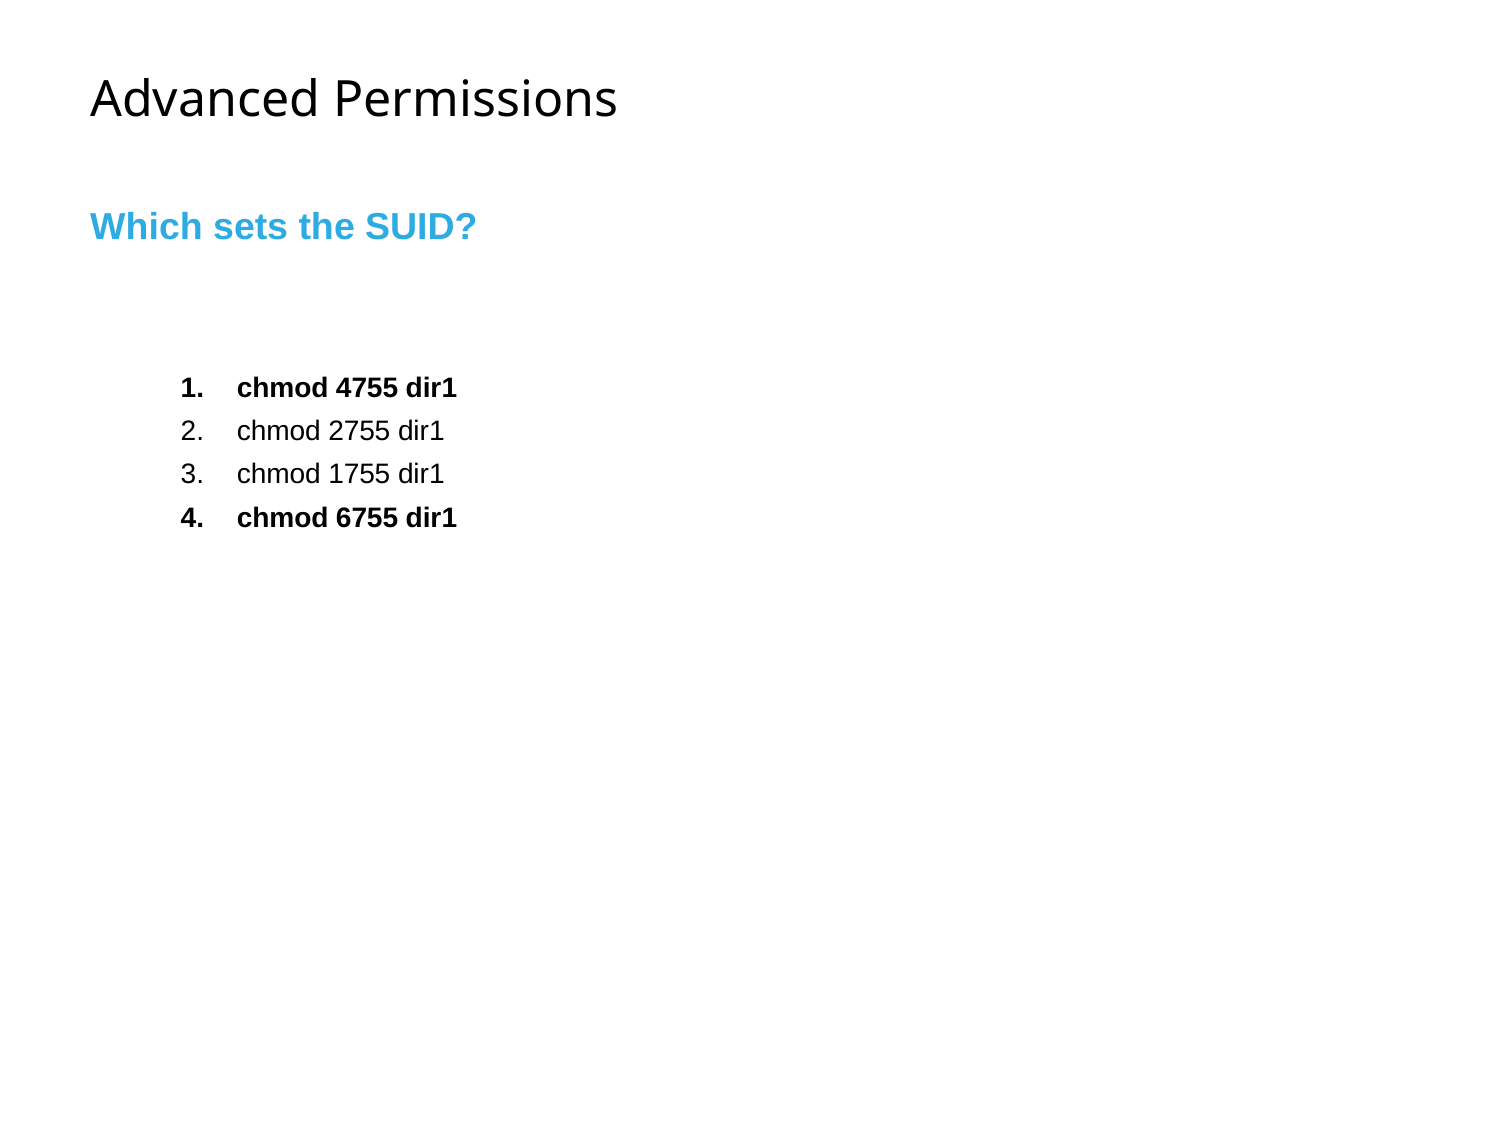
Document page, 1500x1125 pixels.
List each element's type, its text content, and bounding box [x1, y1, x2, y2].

title Advanced Permissions [75, 59, 1429, 135]
list Which sets the SUID? [75, 194, 1429, 256]
list chmod 4755 dir1 chmod 2755 dir1 chmod 1755 dir1 chmod 6755 dir1 [155, 362, 1429, 546]
